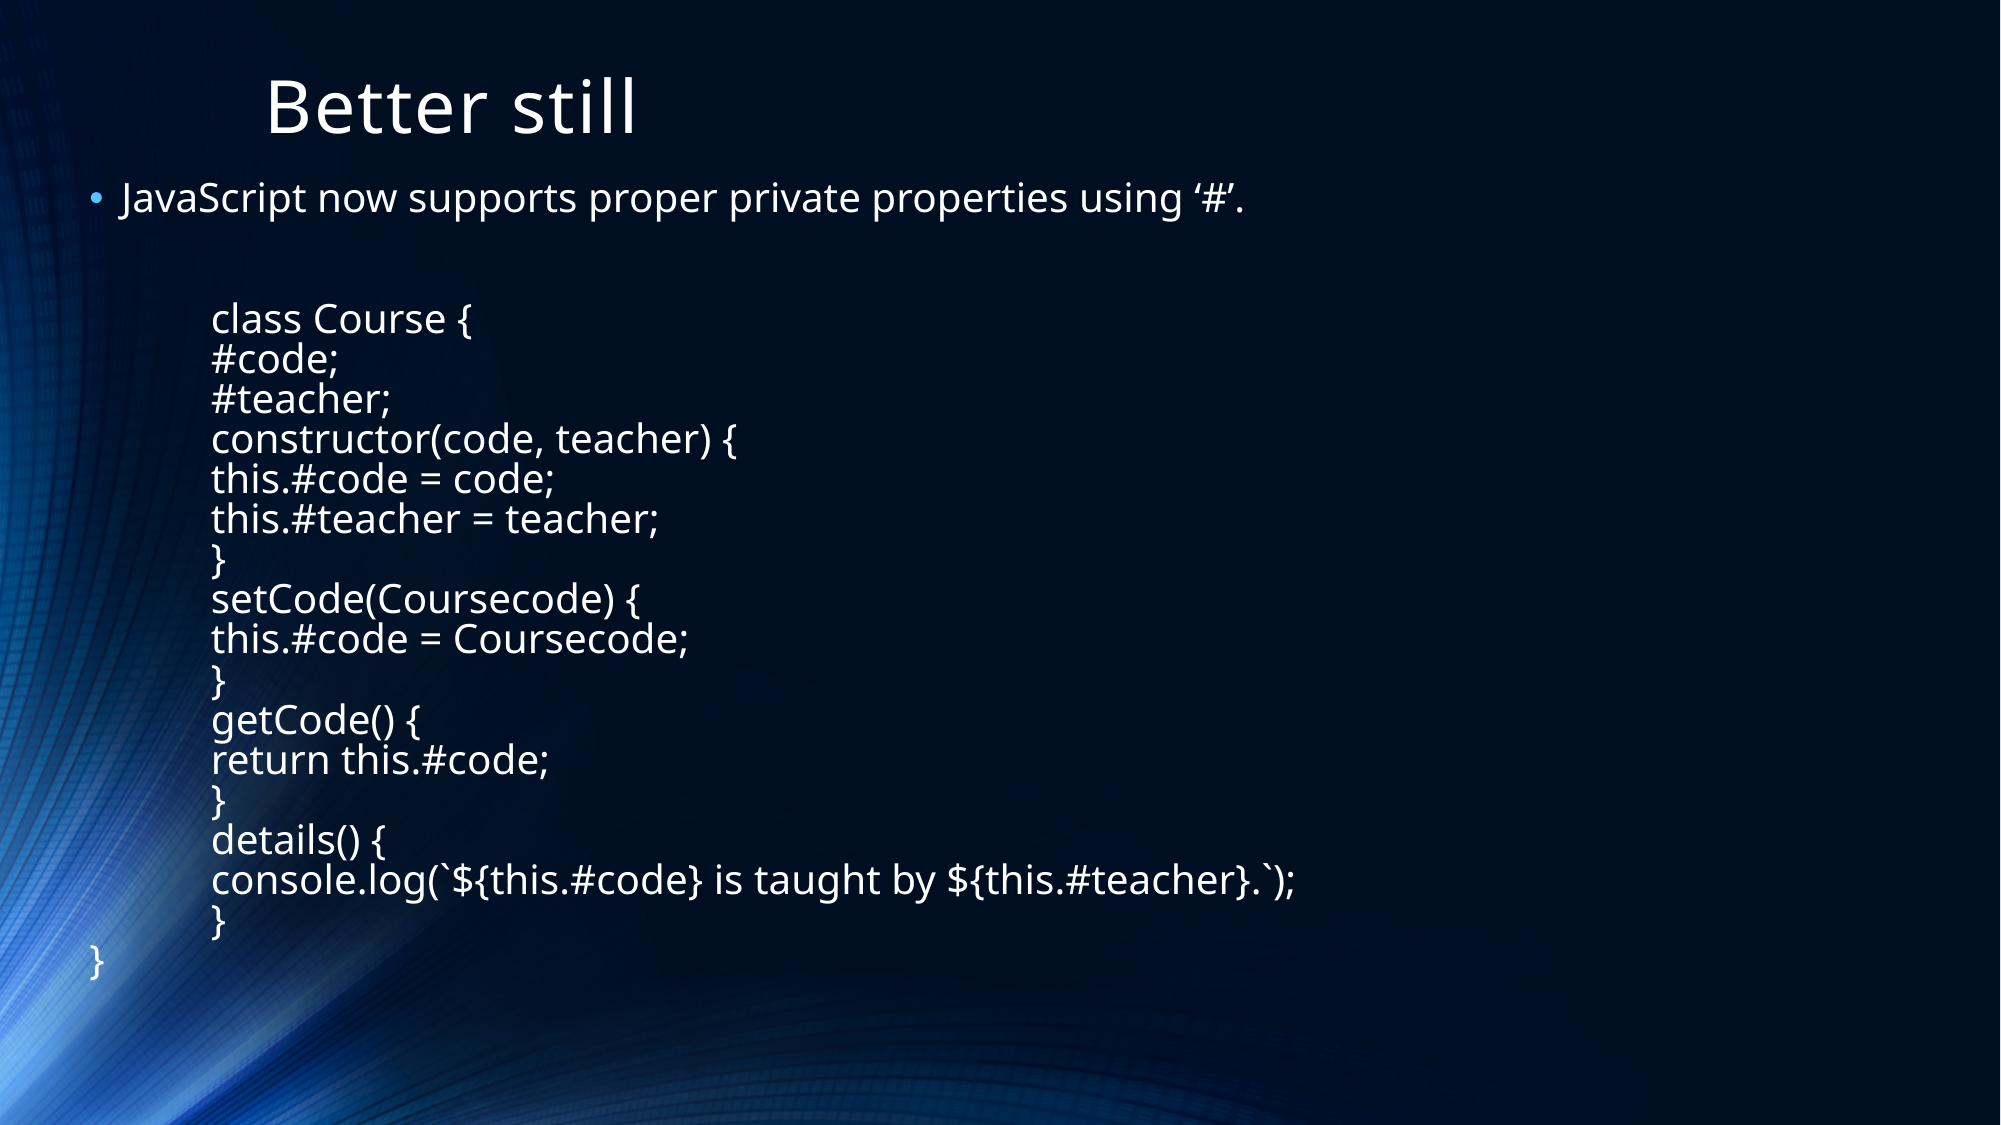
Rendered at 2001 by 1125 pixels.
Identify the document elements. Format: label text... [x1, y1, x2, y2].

list JavaScript now supports proper private properties using ‘#’. class Course { #code; #teacher; constructor(code, teacher) { this.#code = code; this.#teacher = teacher; } setCode(Coursecode) { this.#code = Coursecode; } getCode() { return this.#code; } details() { console.log(`${this.#code} is taught by ${this.#teacher}.`); } } [74, 170, 1749, 988]
picture [0, 0, 2001, 1125]
title Better still [249, 62, 1751, 158]
